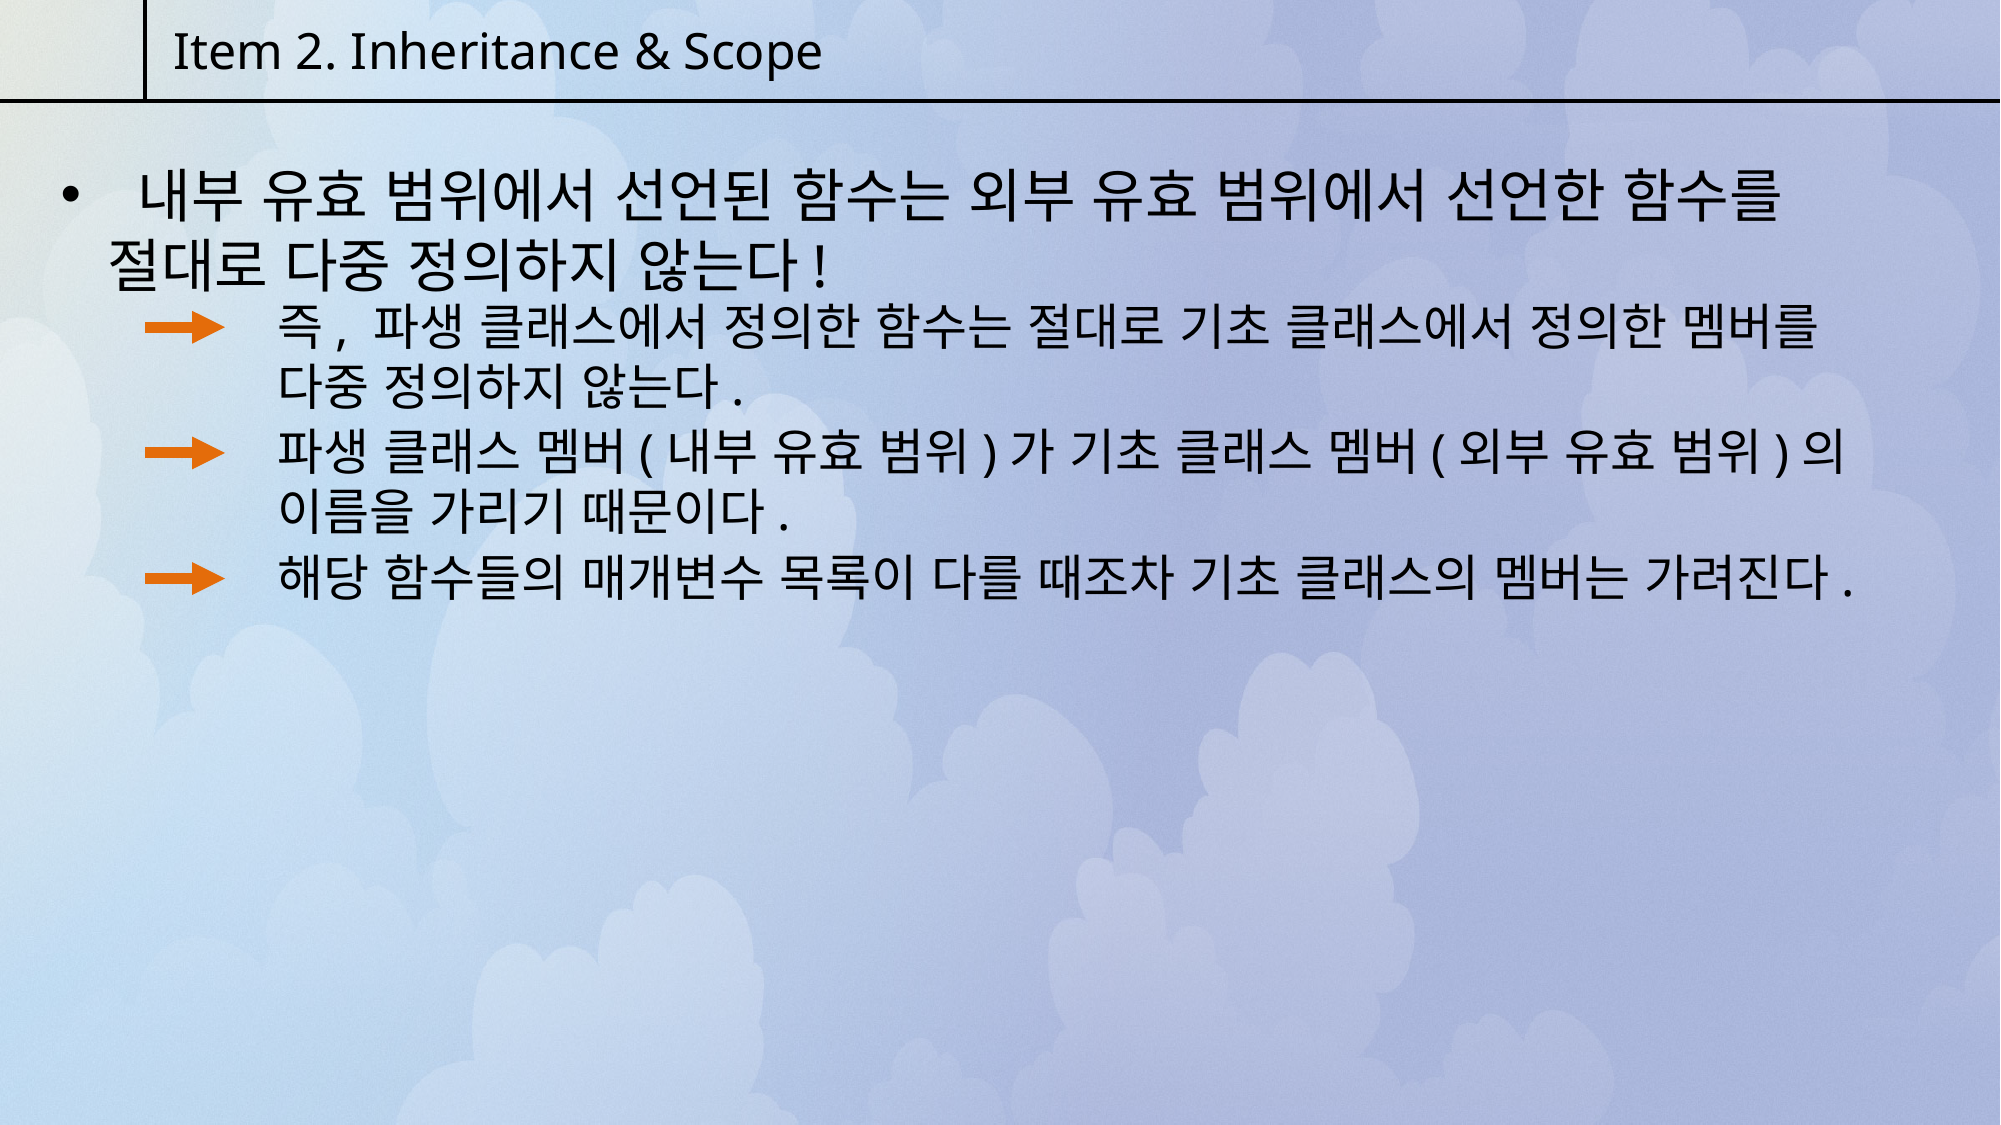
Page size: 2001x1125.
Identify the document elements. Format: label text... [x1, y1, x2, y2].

text_box Item 2. Inheritance & Scope [149, 12, 2000, 88]
text_box 파생 클래스 멤버(내부 유효 범위)가 기초 클래스 멤버(외부 유효 범위)의 이름을 가리기 때문이다. [262, 413, 1914, 539]
text_box 즉, 파생 클래스에서 정의한 함수는 절대로 기초 클래스에서 정의한 멤버를 다중 정의하지 않는다. [262, 287, 1914, 413]
text_box 해당 함수들의 매개변수 목록이 다를 때조차 기초 클래스의 멤버는 가려진다. [262, 539, 1914, 614]
text_box 내부 유효 범위에서 선언된 함수는 외부 유효 범위에서 선언한 함수를 절대로 다중 정의하지 않는다! [45, 151, 1838, 307]
